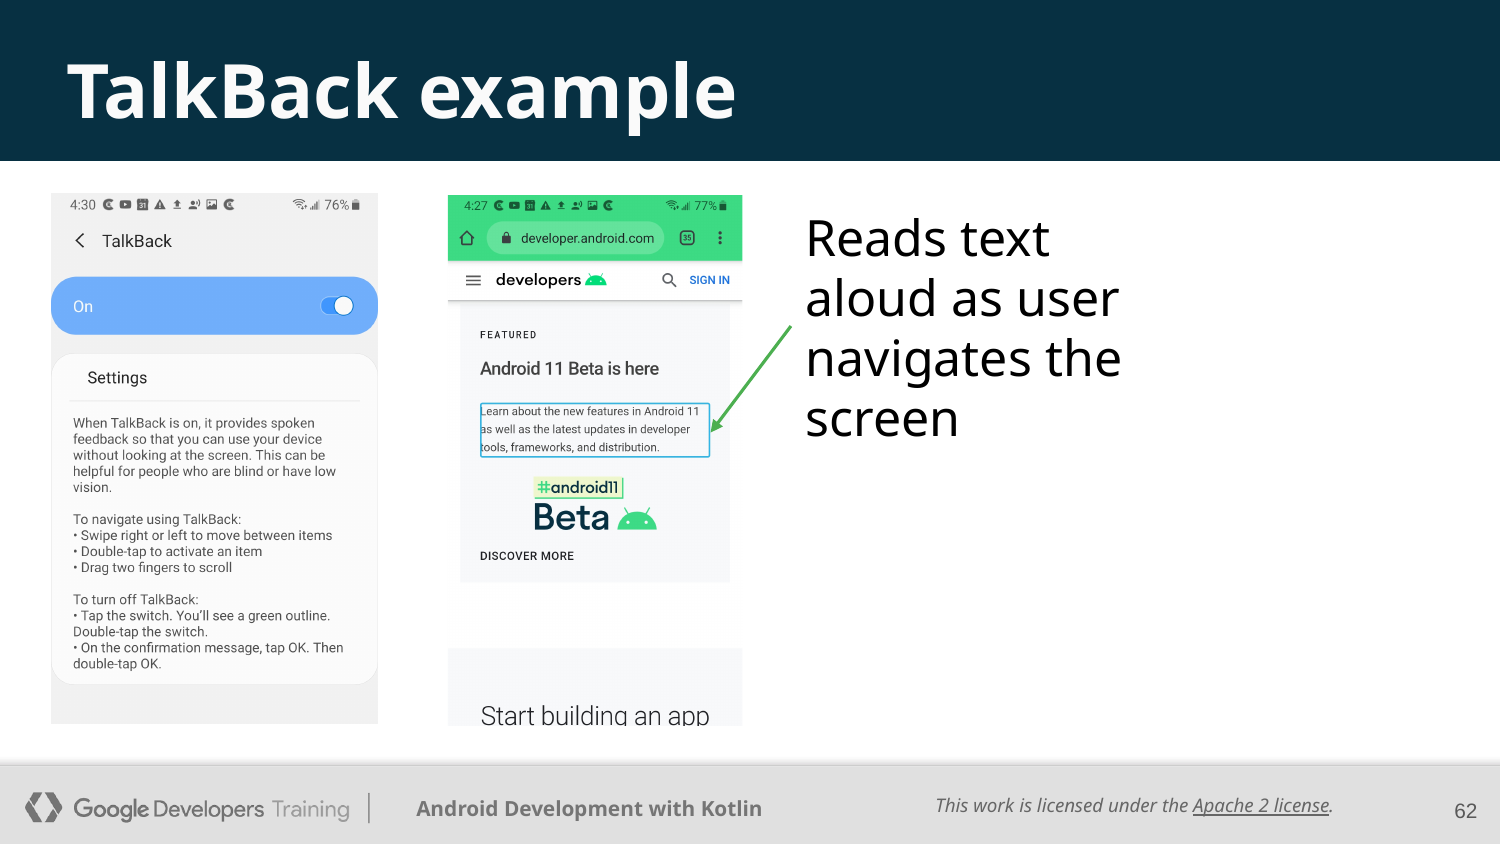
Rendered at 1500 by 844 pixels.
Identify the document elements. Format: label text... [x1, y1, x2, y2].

slide_number ‹#› [1402, 777, 1493, 842]
picture [0, 161, 1500, 844]
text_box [710, 327, 792, 433]
text_box Reads text aloud as user navigates the screen [790, 191, 1148, 461]
title TalkBack example [51, 28, 1449, 122]
